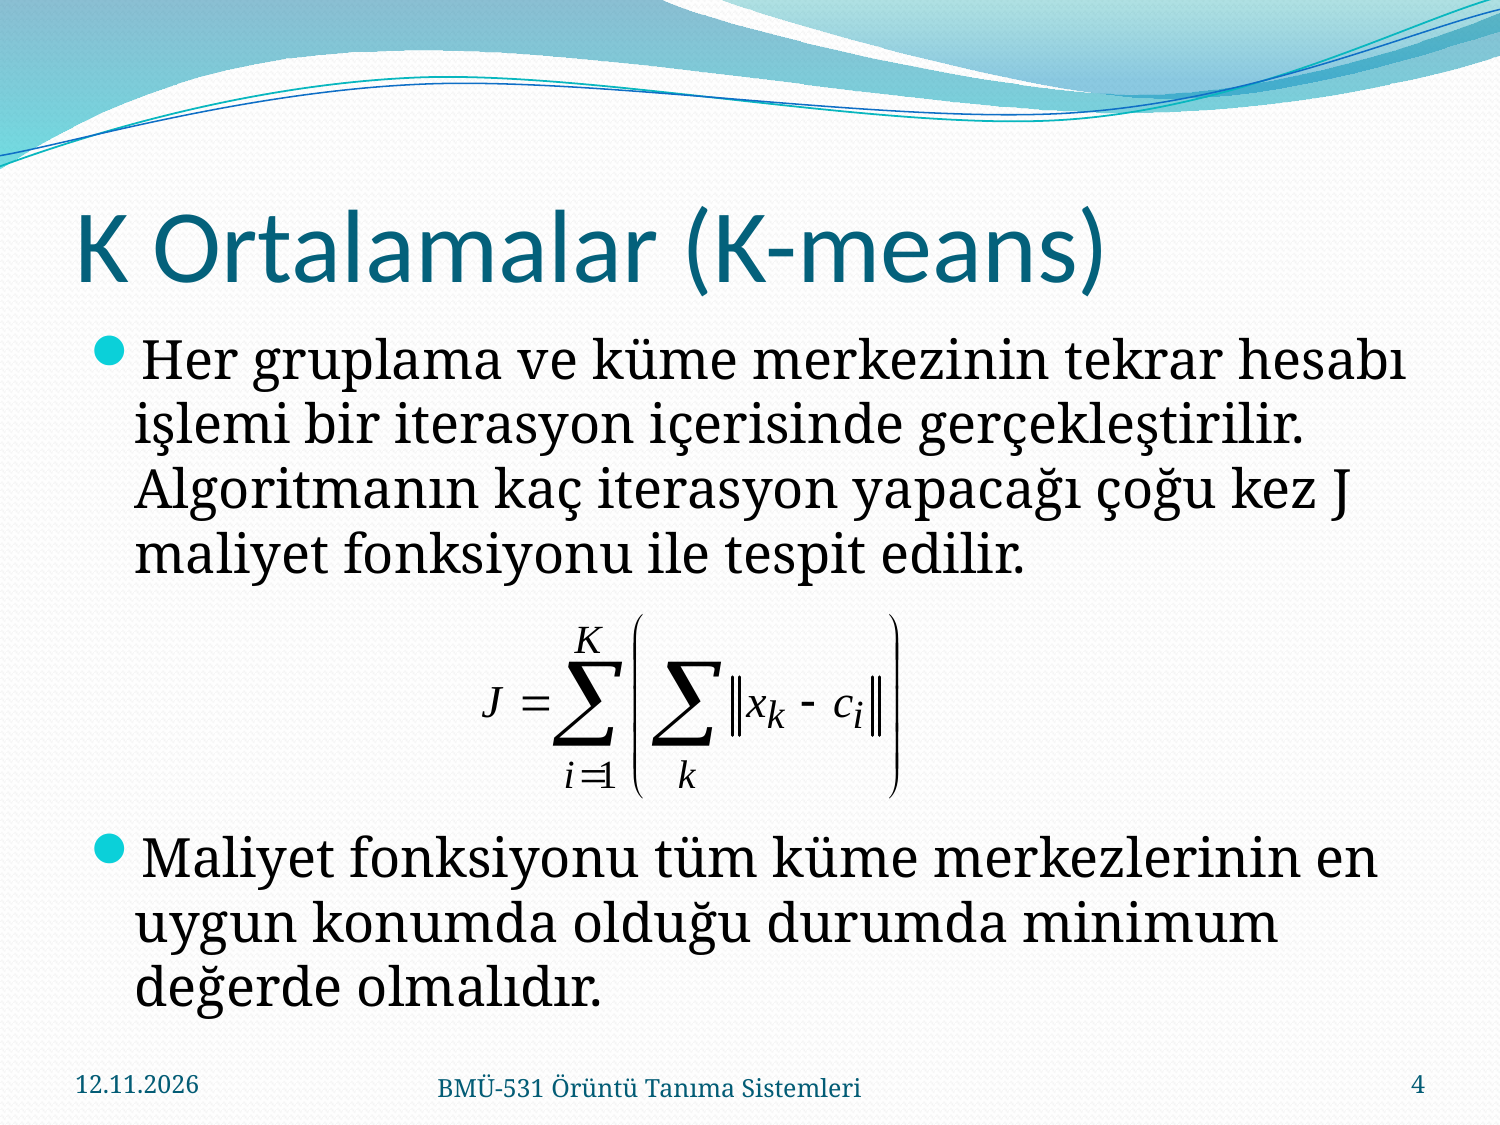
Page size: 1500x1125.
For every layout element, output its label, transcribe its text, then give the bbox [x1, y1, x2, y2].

title K Ortalamalar (K-means) [74, 115, 1426, 304]
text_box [468, 597, 915, 815]
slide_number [75, 1042, 425, 1103]
list Her gruplama ve küme merkezinin tekrar hesabı işlemi bir iterasyon içerisinde gerçekleştirilir. Algoritmanın kaç iterasyon yapacağı çoğu kez J maliyet fonksiyonu ile tespit edilir. Maliyet fonksiyonu tüm küme merkezlerinin en uygun konumda olduğu durumda minimum değerde olmalıdır. [74, 317, 1426, 1038]
footer BMÜ-531 Örüntü Tanıma Sistemleri [437, 1042, 988, 1103]
slide_number 4 [1299, 1042, 1425, 1103]
